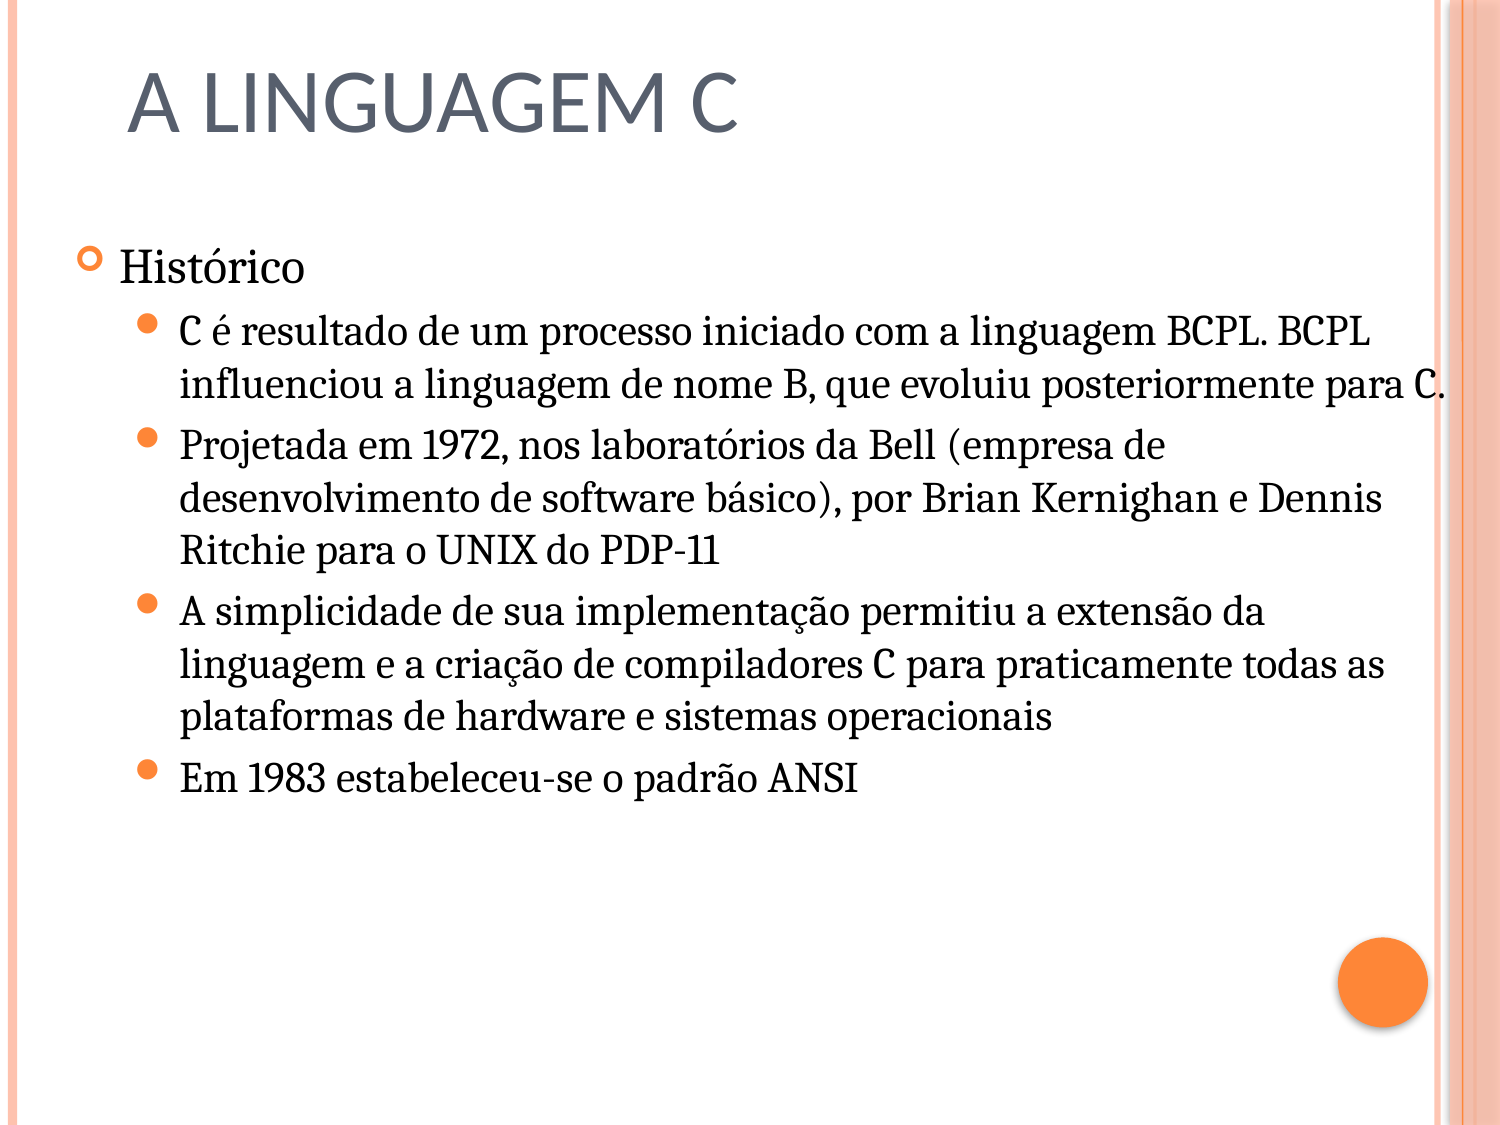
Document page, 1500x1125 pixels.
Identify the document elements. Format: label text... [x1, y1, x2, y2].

title A Linguagem C [112, 55, 1388, 137]
text_box [96, 870, 1434, 1006]
list Histórico C é resultado de um processo iniciado com a linguagem BCPL. BCPL influenciou a linguagem de nome B, que evoluiu posteriormente para C. Projetada em 1972, nos laboratórios da Bell (empresa de desenvolvimento de software básico), por Brian Kernighan e Dennis Ritchie para o UNIX do PDP-11 A simplicidade de sua implementação permitiu a extensão da linguagem e a criação de compiladores C para praticamente todas as plataformas de hardware e sistemas operacionais Em 1983 estabeleceu-se o padrão ANSI [59, 225, 1463, 1094]
